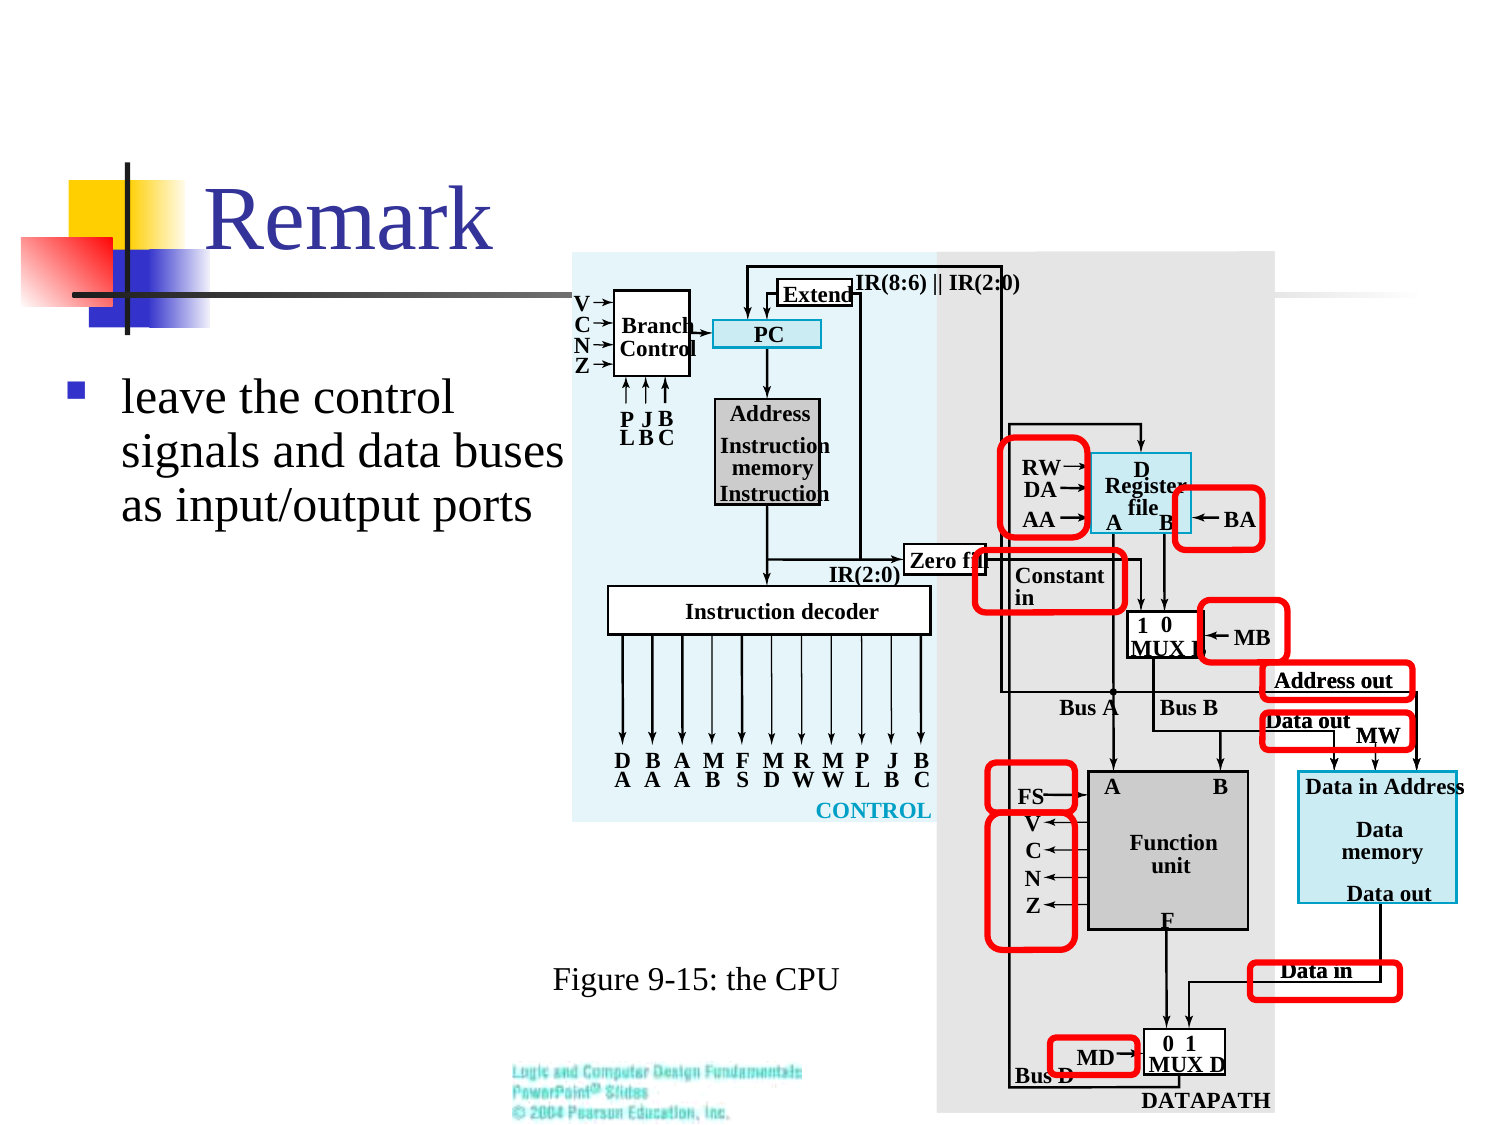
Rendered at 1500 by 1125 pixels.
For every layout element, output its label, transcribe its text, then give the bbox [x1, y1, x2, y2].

picture [512, 251, 1467, 1125]
title Remark [188, 35, 1468, 275]
list leave the control signals and data buses as input/output ports [50, 362, 512, 600]
